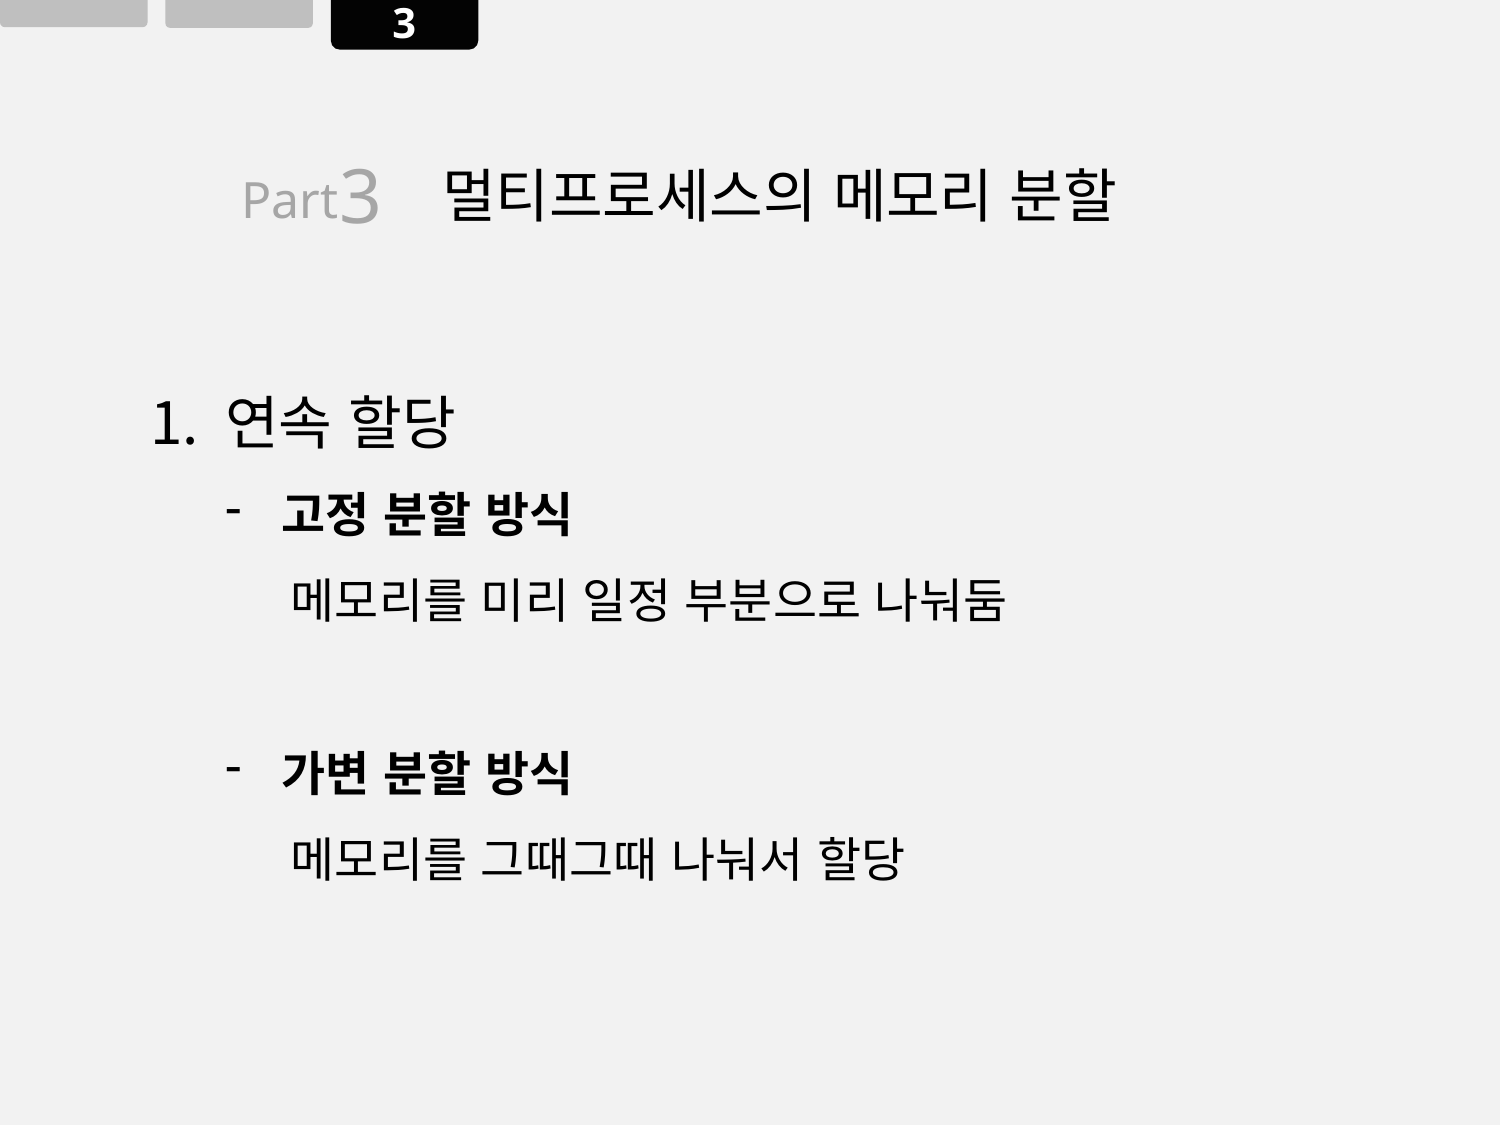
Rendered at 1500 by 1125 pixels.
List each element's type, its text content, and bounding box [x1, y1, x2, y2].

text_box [226, 140, 1169, 248]
text_box [328, 0, 377, 52]
text_box [432, 0, 481, 52]
text_box 3 [377, 0, 432, 54]
text_box [163, 0, 316, 30]
text_box 연속 할당 고정 분할 방식 메모리를 미리 일정 부분으로 나눠둠 가변 분할 방식 메모리를 그때그때 나눠서 할당 [135, 343, 1247, 981]
text_box [0, 0, 150, 30]
